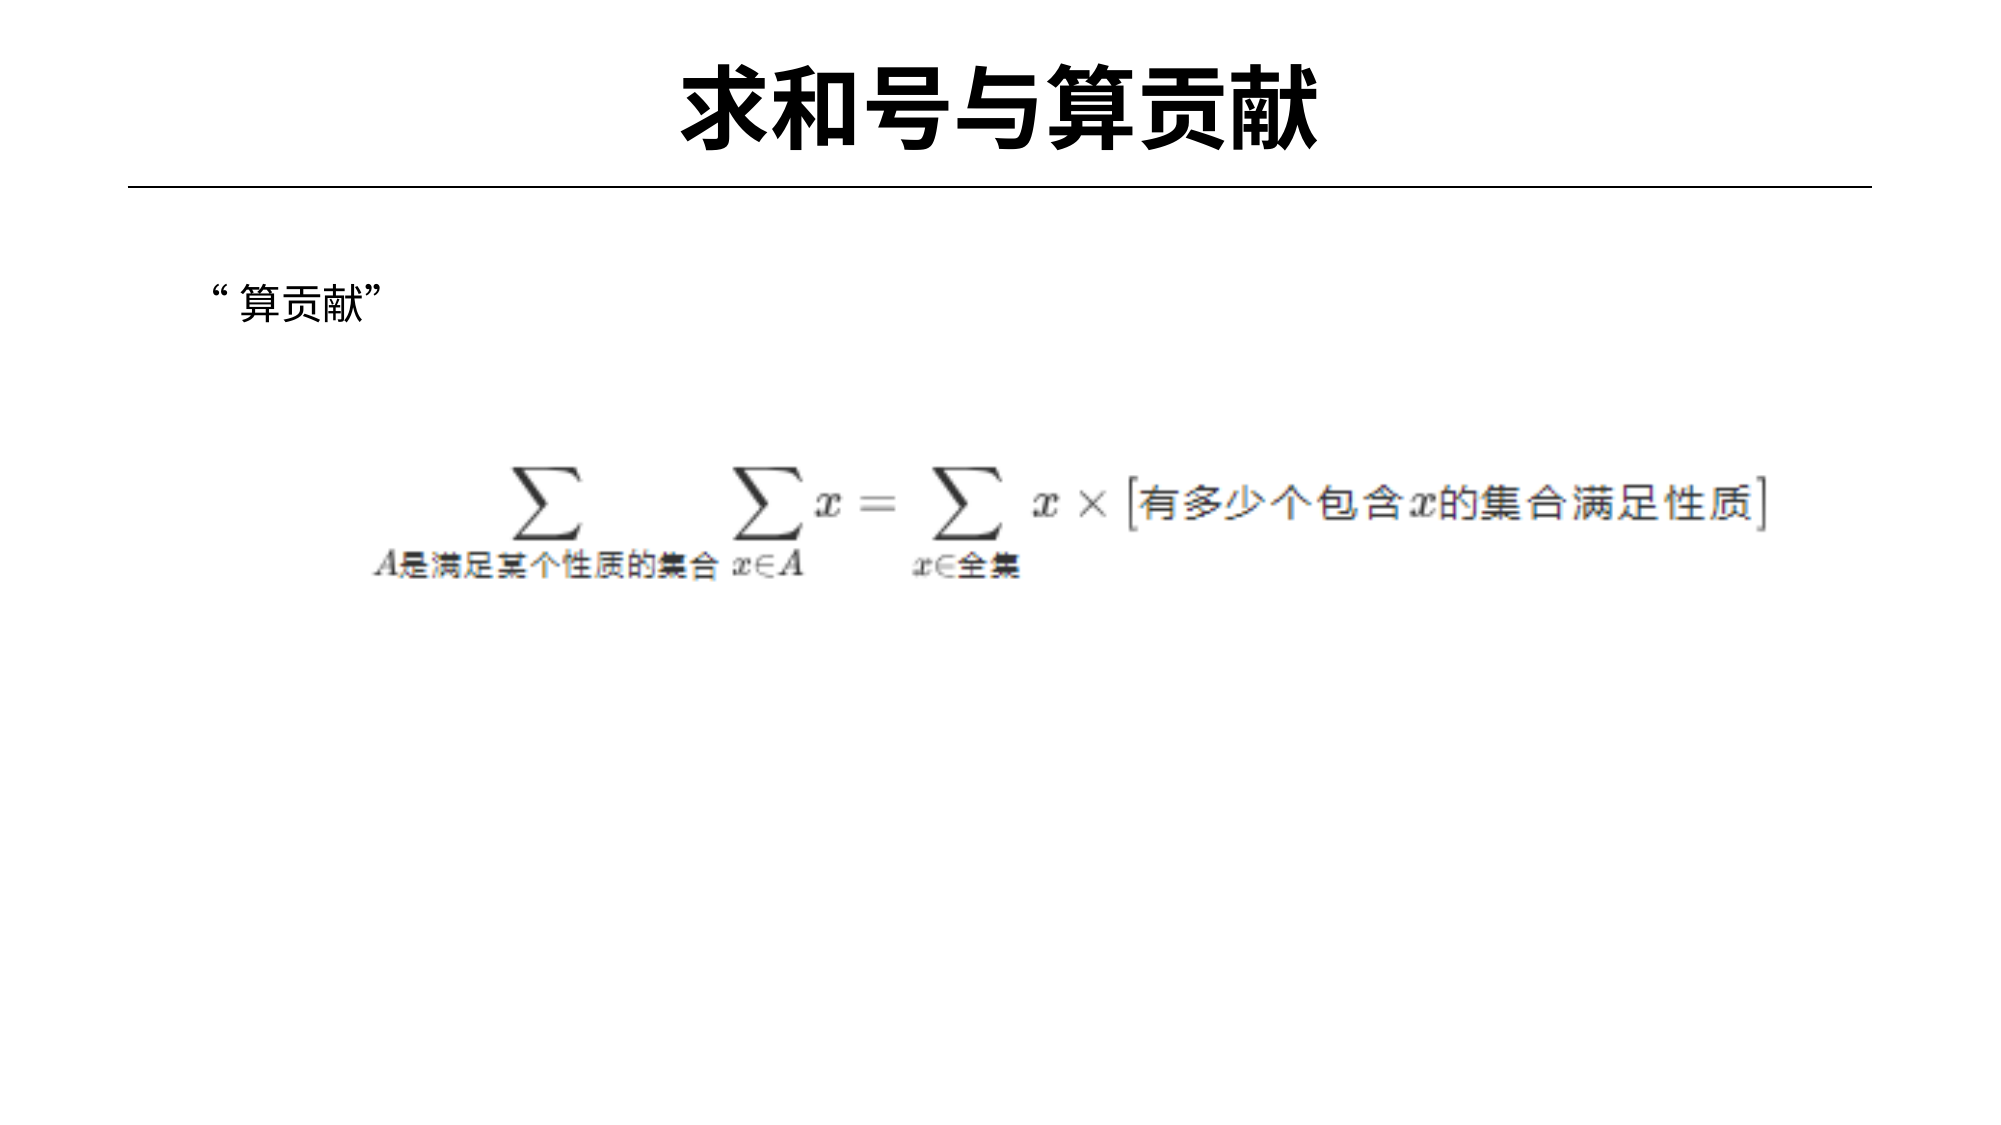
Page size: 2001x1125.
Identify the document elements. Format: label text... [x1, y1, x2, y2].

title 求和号与算贡献 [249, 18, 1750, 171]
picture [335, 442, 1827, 614]
text_box “算贡献” [173, 270, 1827, 836]
